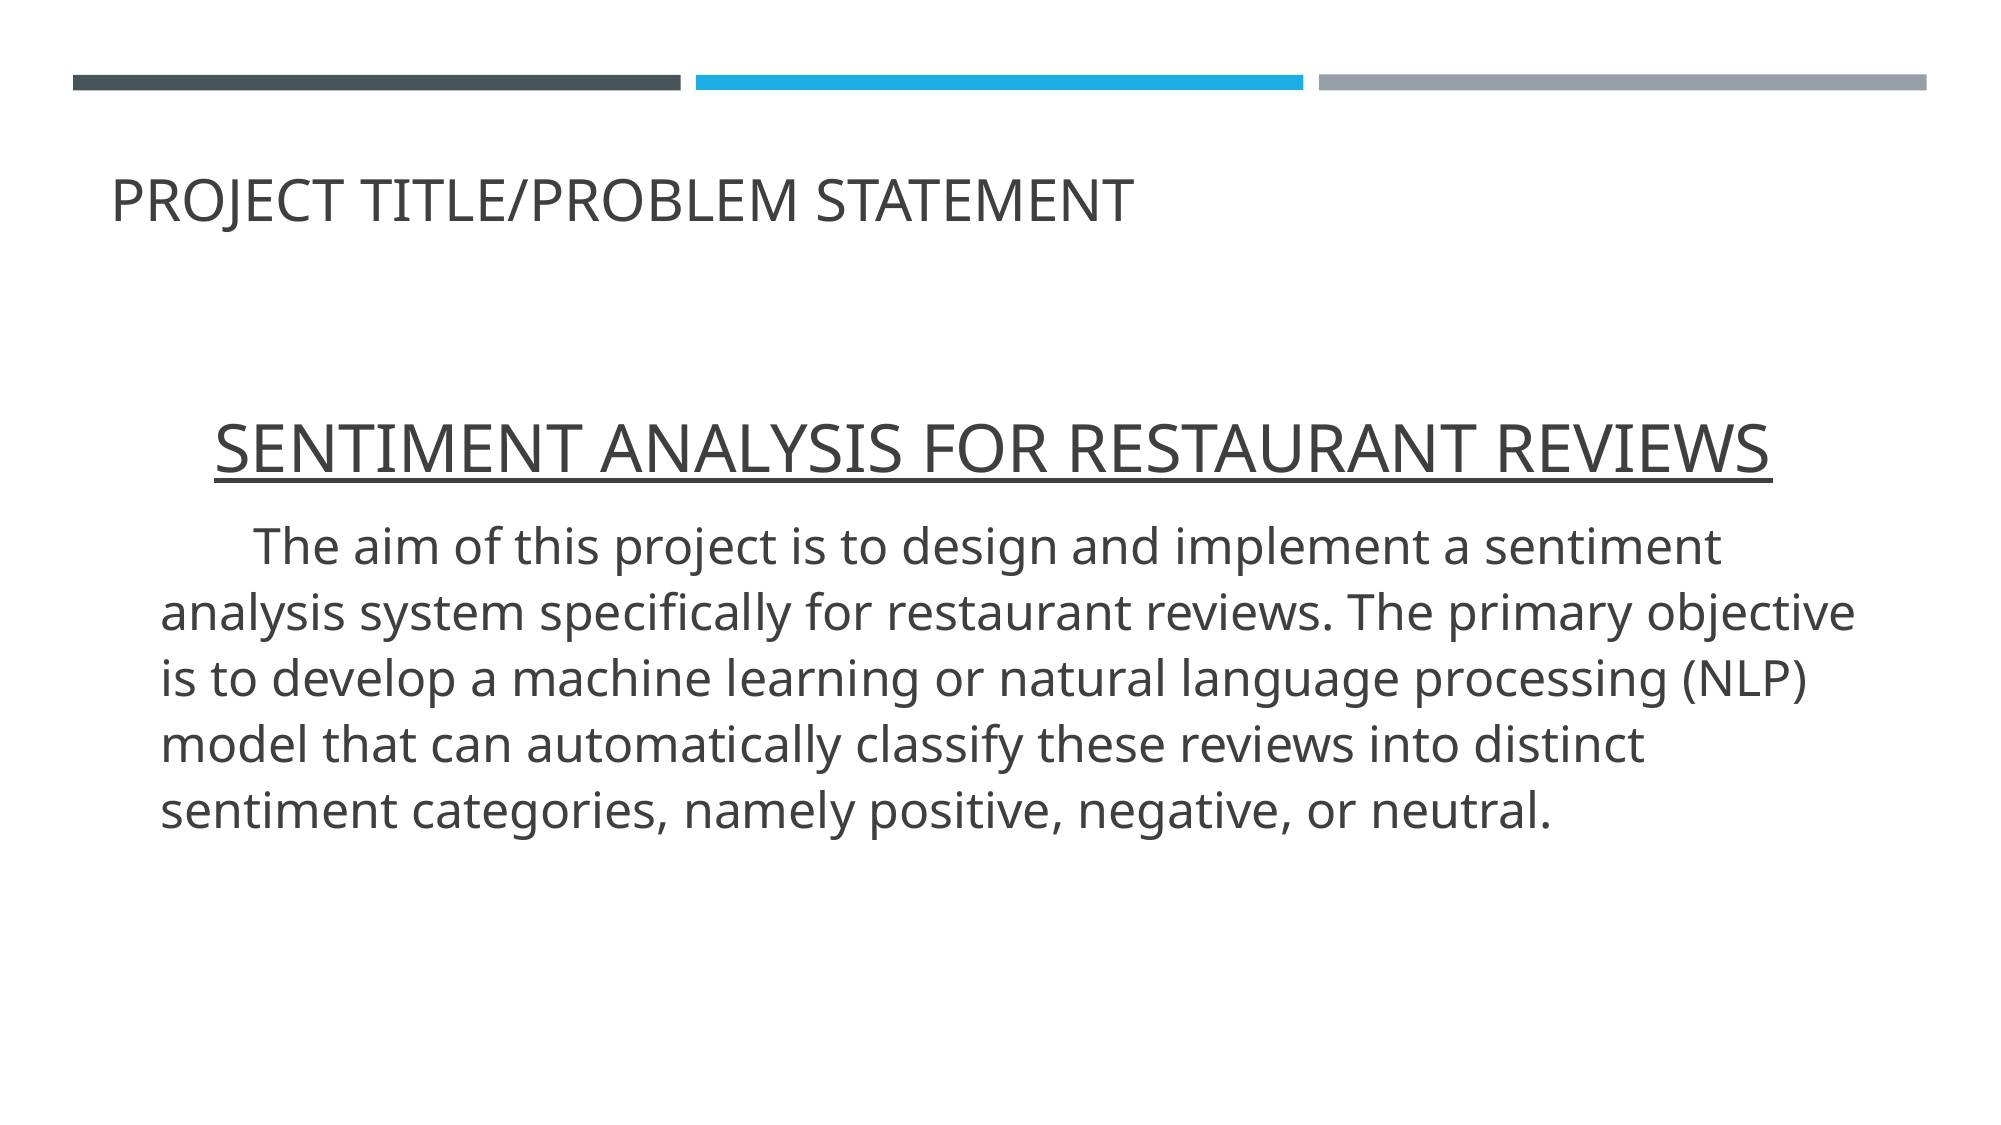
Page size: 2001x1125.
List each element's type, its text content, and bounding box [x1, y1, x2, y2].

list SENTIMENT ANALYSIS FOR RESTAURANT REVIEWS The aim of this project is to design and implement a sentiment analysis system specifically for restaurant reviews. The primary objective is to develop a machine learning or natural language processing (NLP) model that can automatically classify these reviews into distinct sentiment categories, namely positive, negative, or neutral. [95, 256, 1905, 981]
title PROJECT TITLE/PROBLEM STATEMENT [95, 115, 1905, 256]
